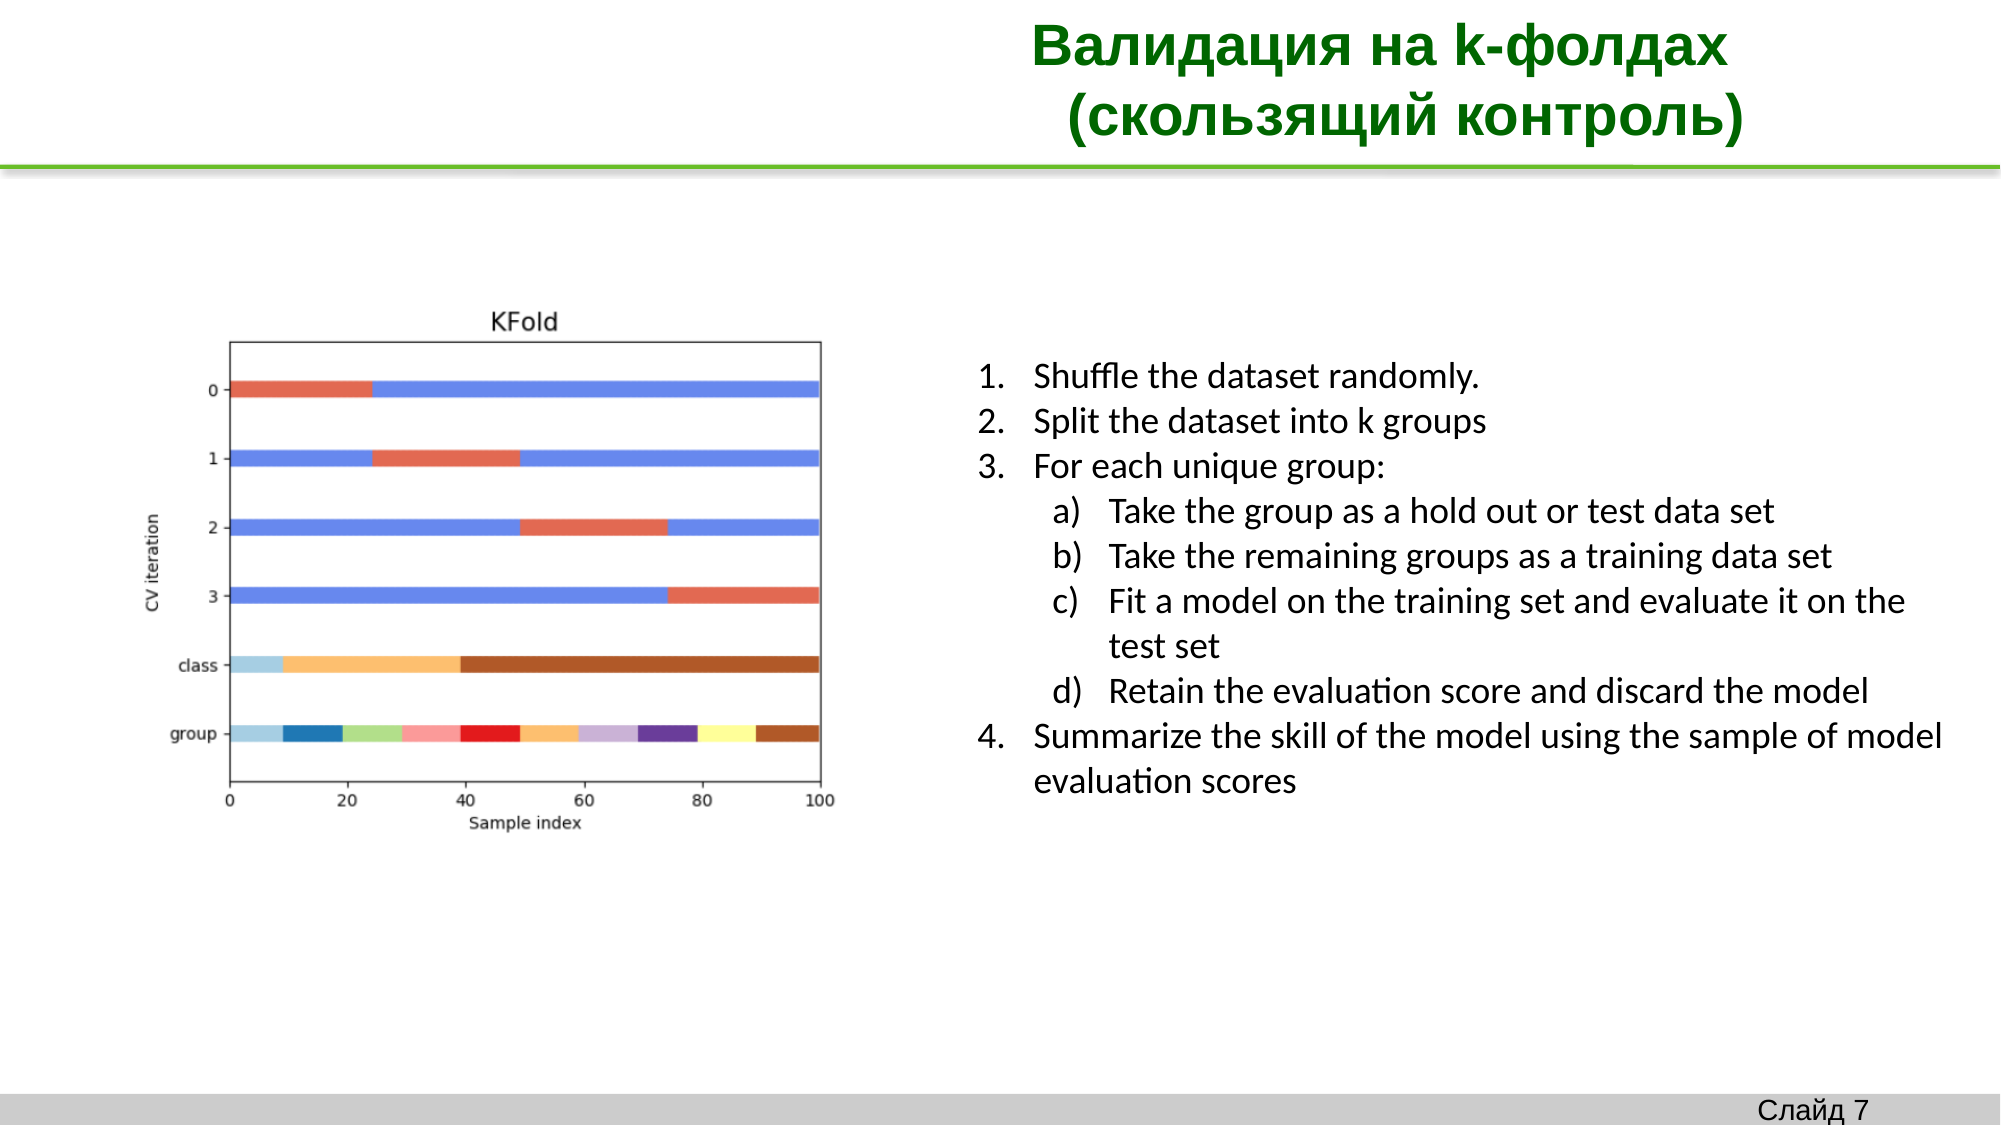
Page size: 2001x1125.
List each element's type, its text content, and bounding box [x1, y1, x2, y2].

text_box Shuffle the dataset randomly. Split the dataset into k groups For each unique group: Take the group as a hold out or test data set Take the remaining groups as a training data set Fit a model on the training set and evaluate it on the test set Retain the evaluation score and discard the model Summarize the skill of the model using the sample of model evaluation scores [962, 343, 1963, 809]
text_box Валидация на k-фолдах (скользящий контроль) [71, 0, 1760, 240]
picture [107, 285, 901, 842]
